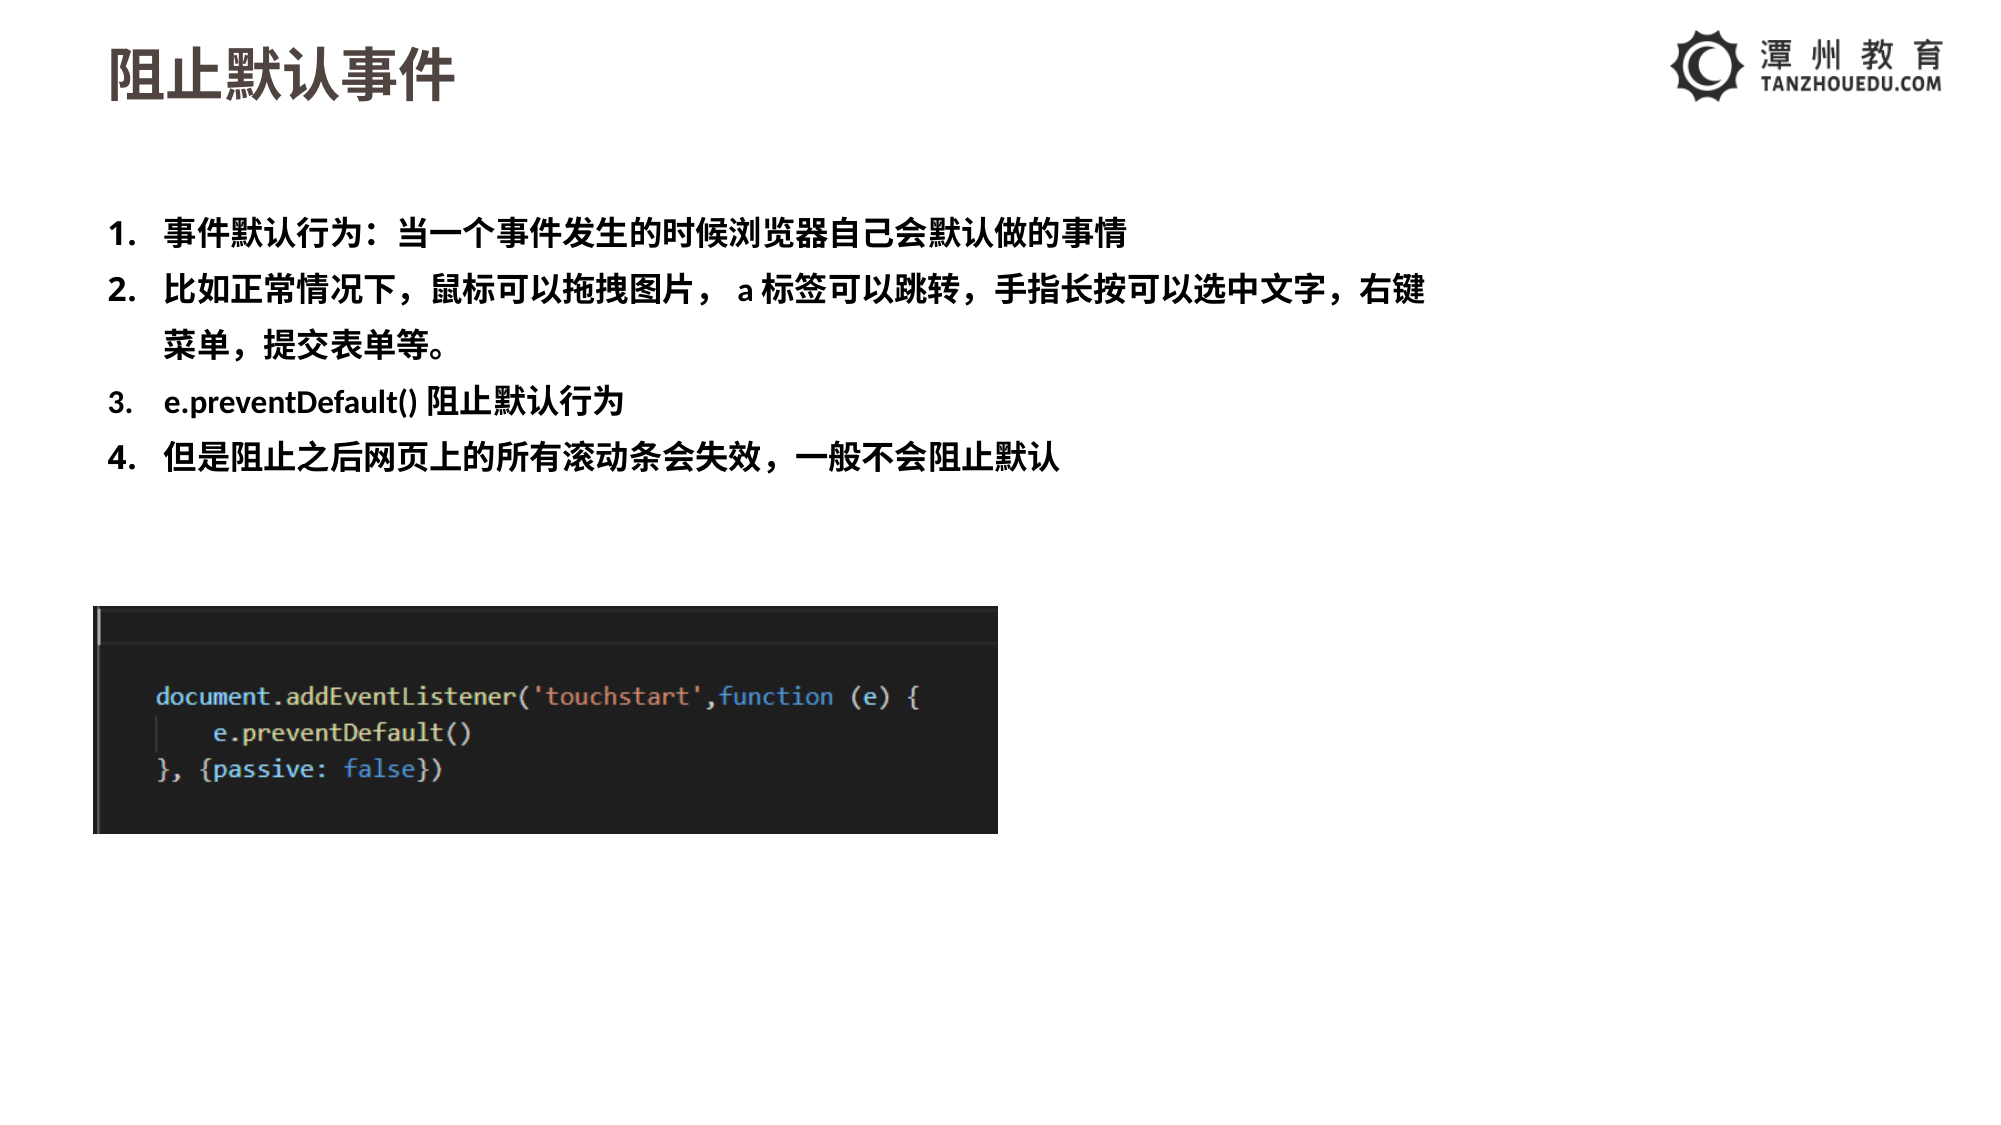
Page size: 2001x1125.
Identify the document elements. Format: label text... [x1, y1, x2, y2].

text_box 事件默认行为：当一个事件发生的时候浏览器自己会默认做的事情 比如正常情况下，鼠标可以拖拽图片，a标签可以跳转，手指长按可以选中文字，右键菜单，提交表单等。 e.preventDefault()阻止默认行为 但是阻止之后网页上的所有滚动条会失效，一般不会阻止默认 [92, 189, 1448, 484]
picture [1670, 30, 1943, 102]
text_box 阻止默认事件 [92, 30, 847, 116]
picture [92, 606, 998, 834]
